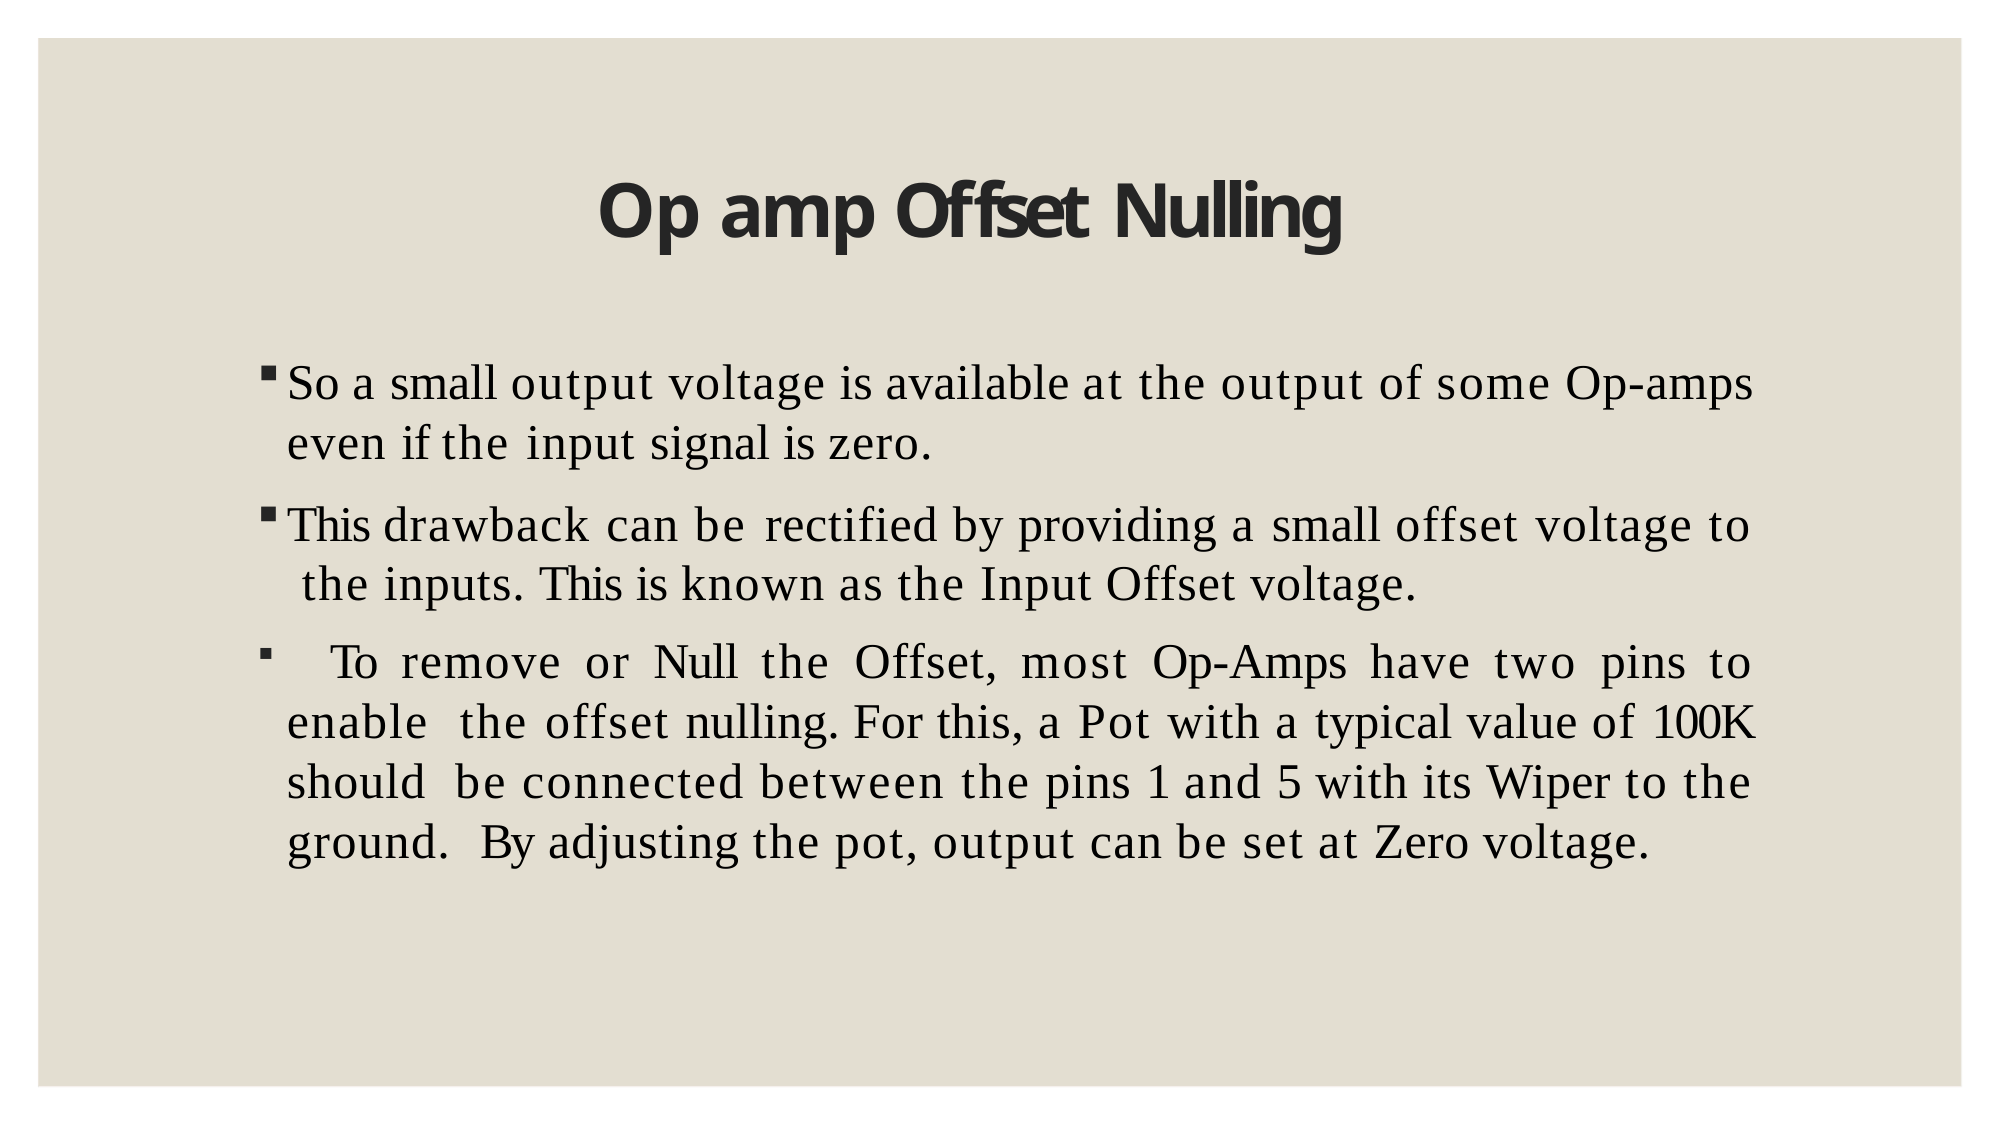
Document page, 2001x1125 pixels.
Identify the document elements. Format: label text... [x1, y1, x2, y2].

title Op amp Offset Nulling [594, 159, 1405, 347]
text_box So a small output voltage is available at the output of some Op-amps even if the input signal is zero. This drawback can be rectified by providing a small offset voltage to the inputs. This is known as the Input Offset voltage. To remove or Null the Offset, most Op-Amps have two pins to enable the offset nulling. For this, a Pot with a typical value of 100K should be connected between the pins 1 and 5 with its Wiper to the ground. By adjusting the pot, output can be set at Zero voltage. [255, 347, 1756, 869]
picture [37, 38, 1963, 1088]
